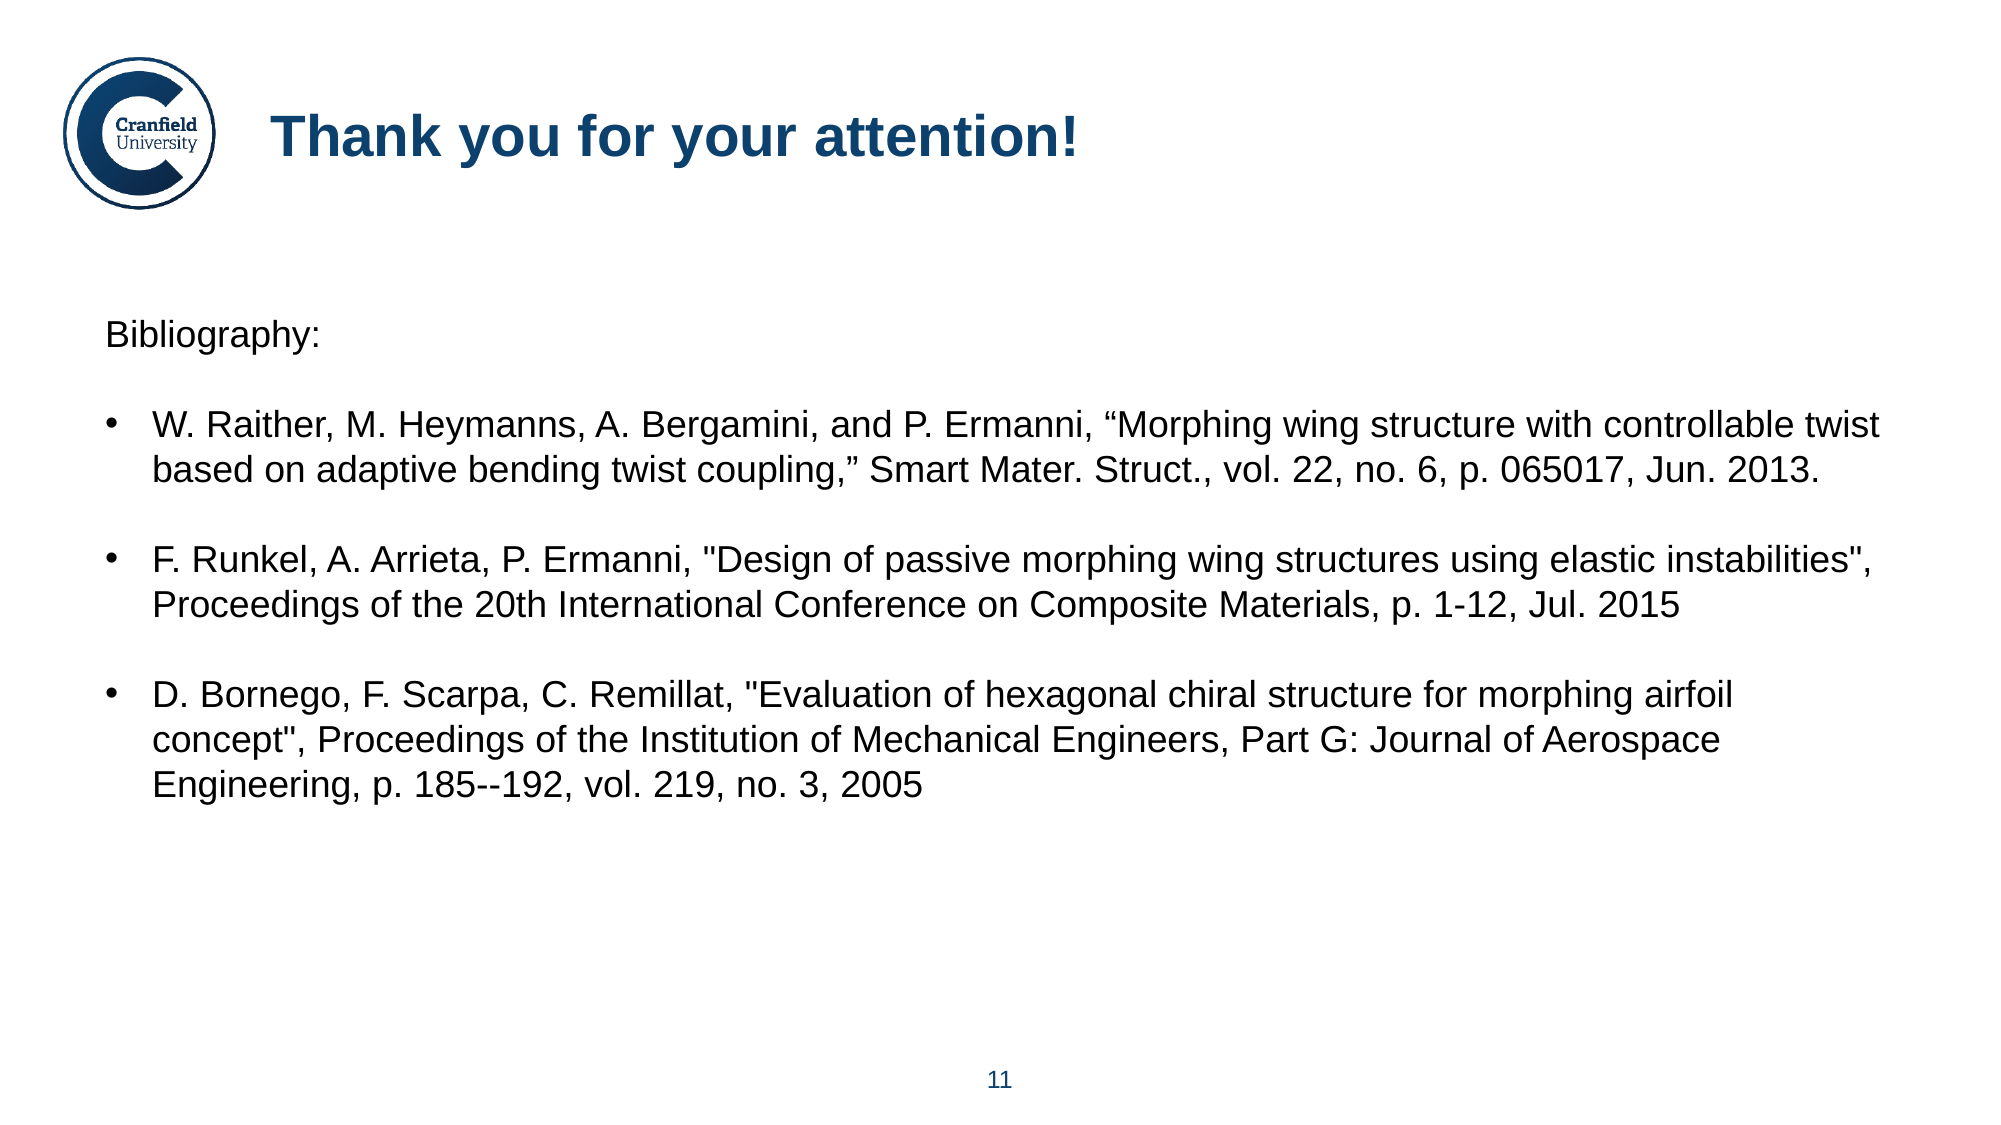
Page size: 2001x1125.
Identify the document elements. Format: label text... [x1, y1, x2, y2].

picture [59, 53, 219, 213]
text_box Bibliography: W. Raither, M. Heymanns, A. Bergamini, and P. Ermanni, “Morphing wing structure with controllable twist based on adaptive bending twist coupling,” Smart Mater. Struct., vol. 22, no. 6, p. 065017, Jun. 2013. F. Runkel, A. Arrieta, P. Ermanni, "Design of passive morphing wing structures using elastic instabilities", Proceedings of the 20th International Conference on Composite Materials, p. 1-12, Jul. 2015 D. Bornego, F. Scarpa, C. Remillat, "Evaluation of hexagonal chiral structure for morphing airfoil concept", Proceedings of the Institution of Mechanical Engineers, Part G: Journal of Aerospace Engineering, p. 185--192, vol. 219, no. 3, 2005 [90, 302, 1905, 813]
list Thank you for your attention! [255, 66, 1934, 209]
